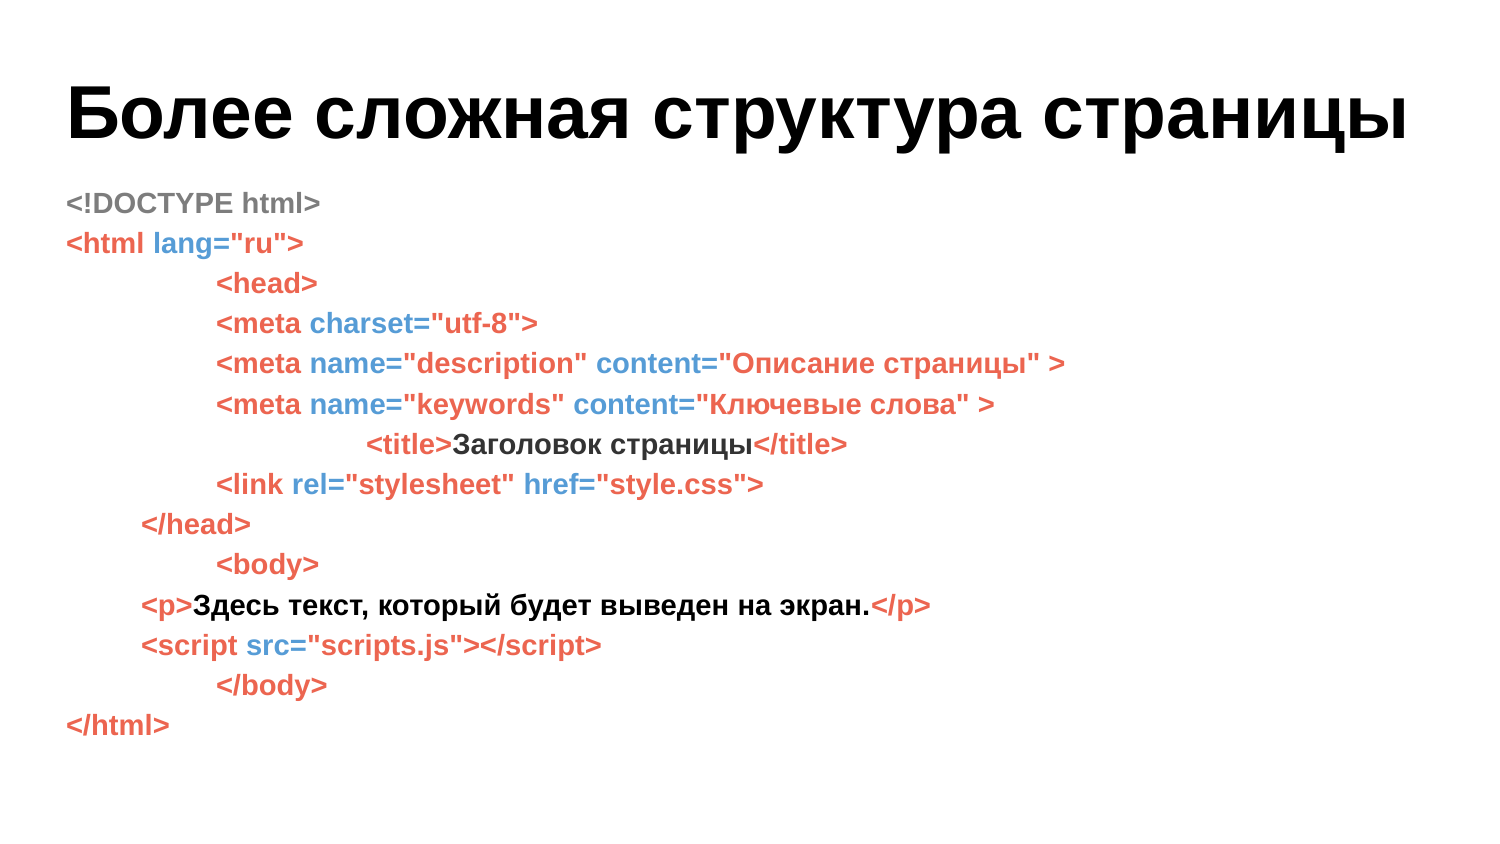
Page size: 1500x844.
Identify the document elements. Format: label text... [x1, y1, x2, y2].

title Более сложная структура страницы [51, 48, 1449, 151]
list <!DOCTYPE html> <html lang="ru"> <head> <meta charset="utf-8"> <meta name="description" content="Описание страницы" > <meta name="keywords" content="Ключевые слова" > <title>Заголовок страницы</title> <link rel="stylesheet" href="style.css"> </head> <body> <p>Здесь текст, который будет выведен на экран.</p> <script src="scripts.js"></script> </body> </html> [51, 164, 1449, 817]
